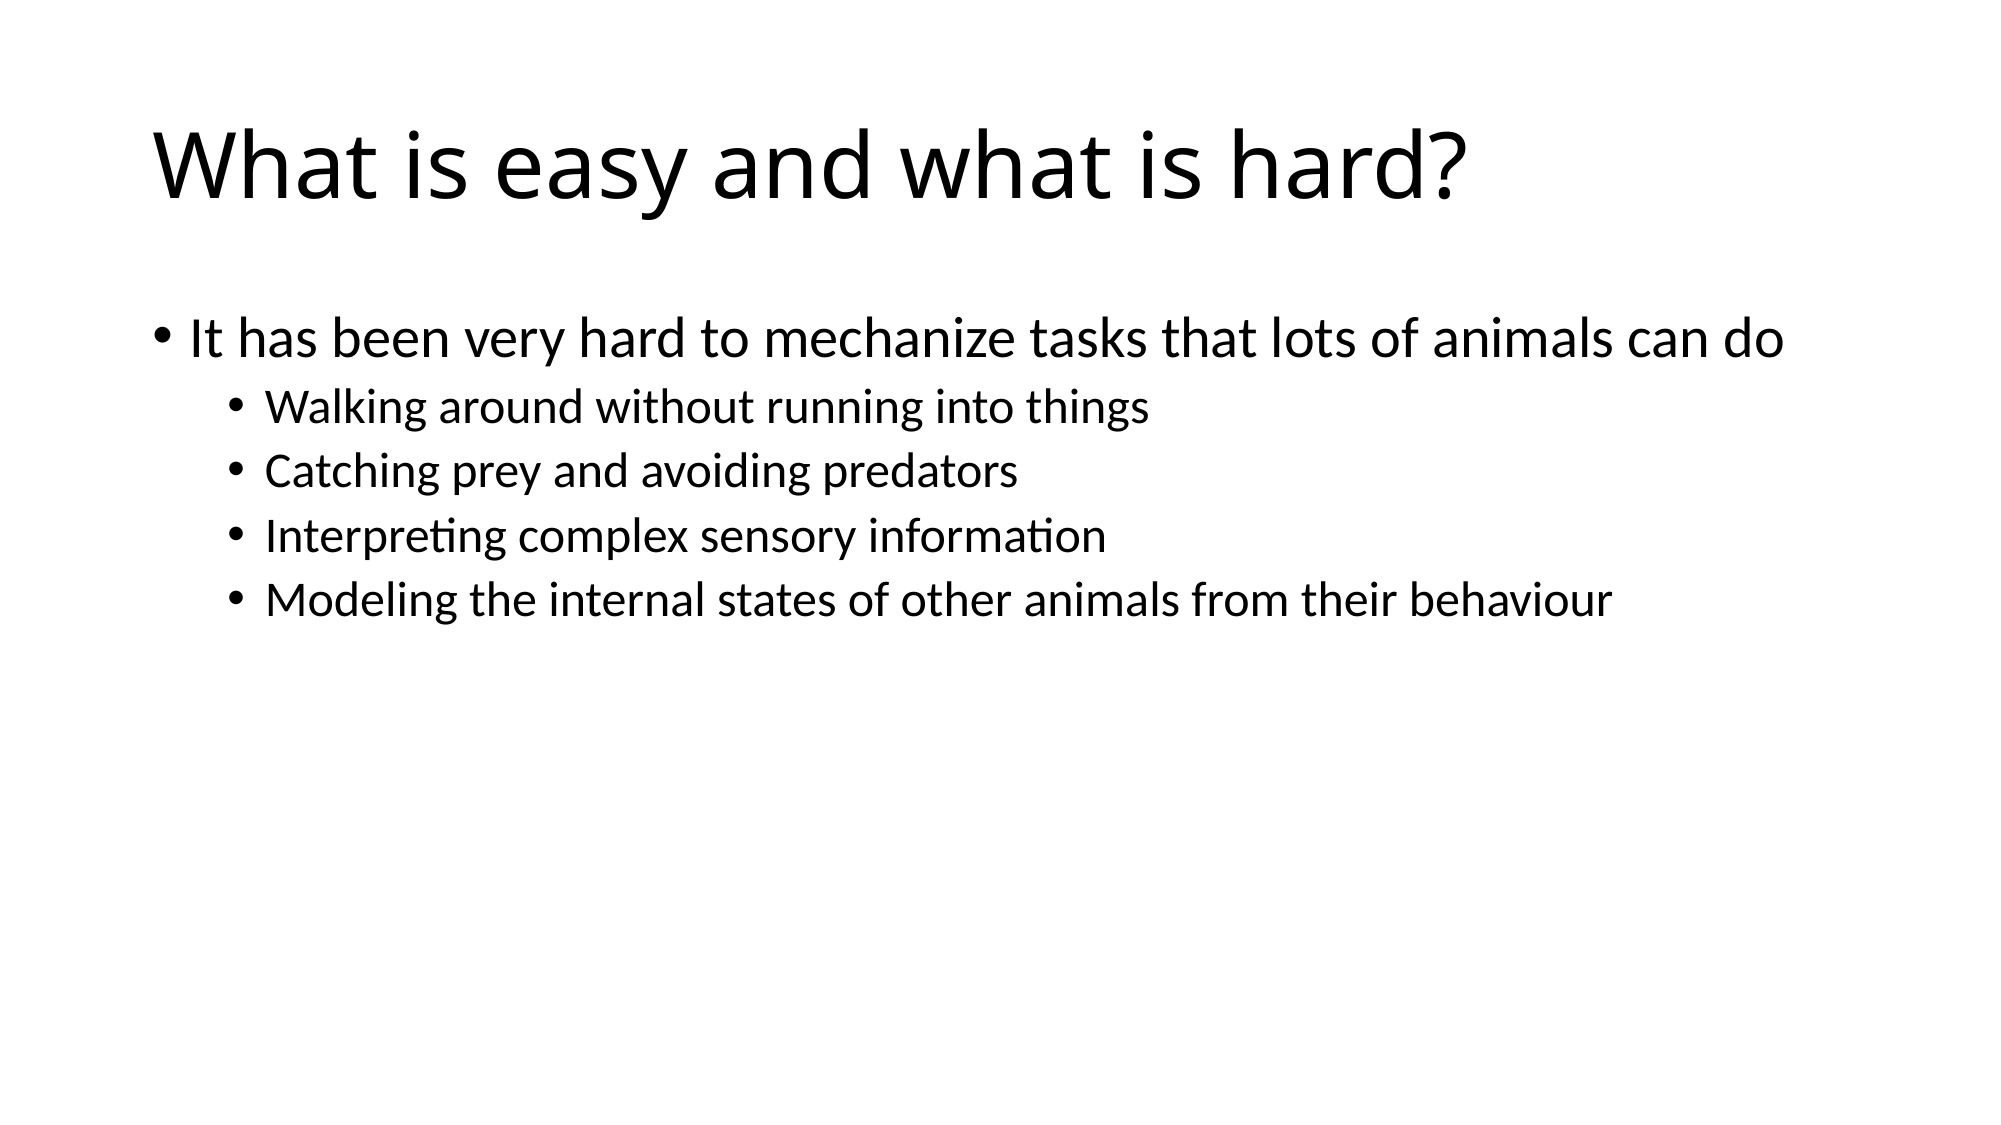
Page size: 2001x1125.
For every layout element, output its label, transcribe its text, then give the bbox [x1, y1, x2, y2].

title What is easy and what is hard? [137, 59, 1863, 278]
list It has been very hard to mechanize tasks that lots of animals can do Walking around without running into things Catching prey and avoiding predators Interpreting complex sensory information Modeling the internal states of other animals from their behaviour [137, 299, 1863, 1014]
